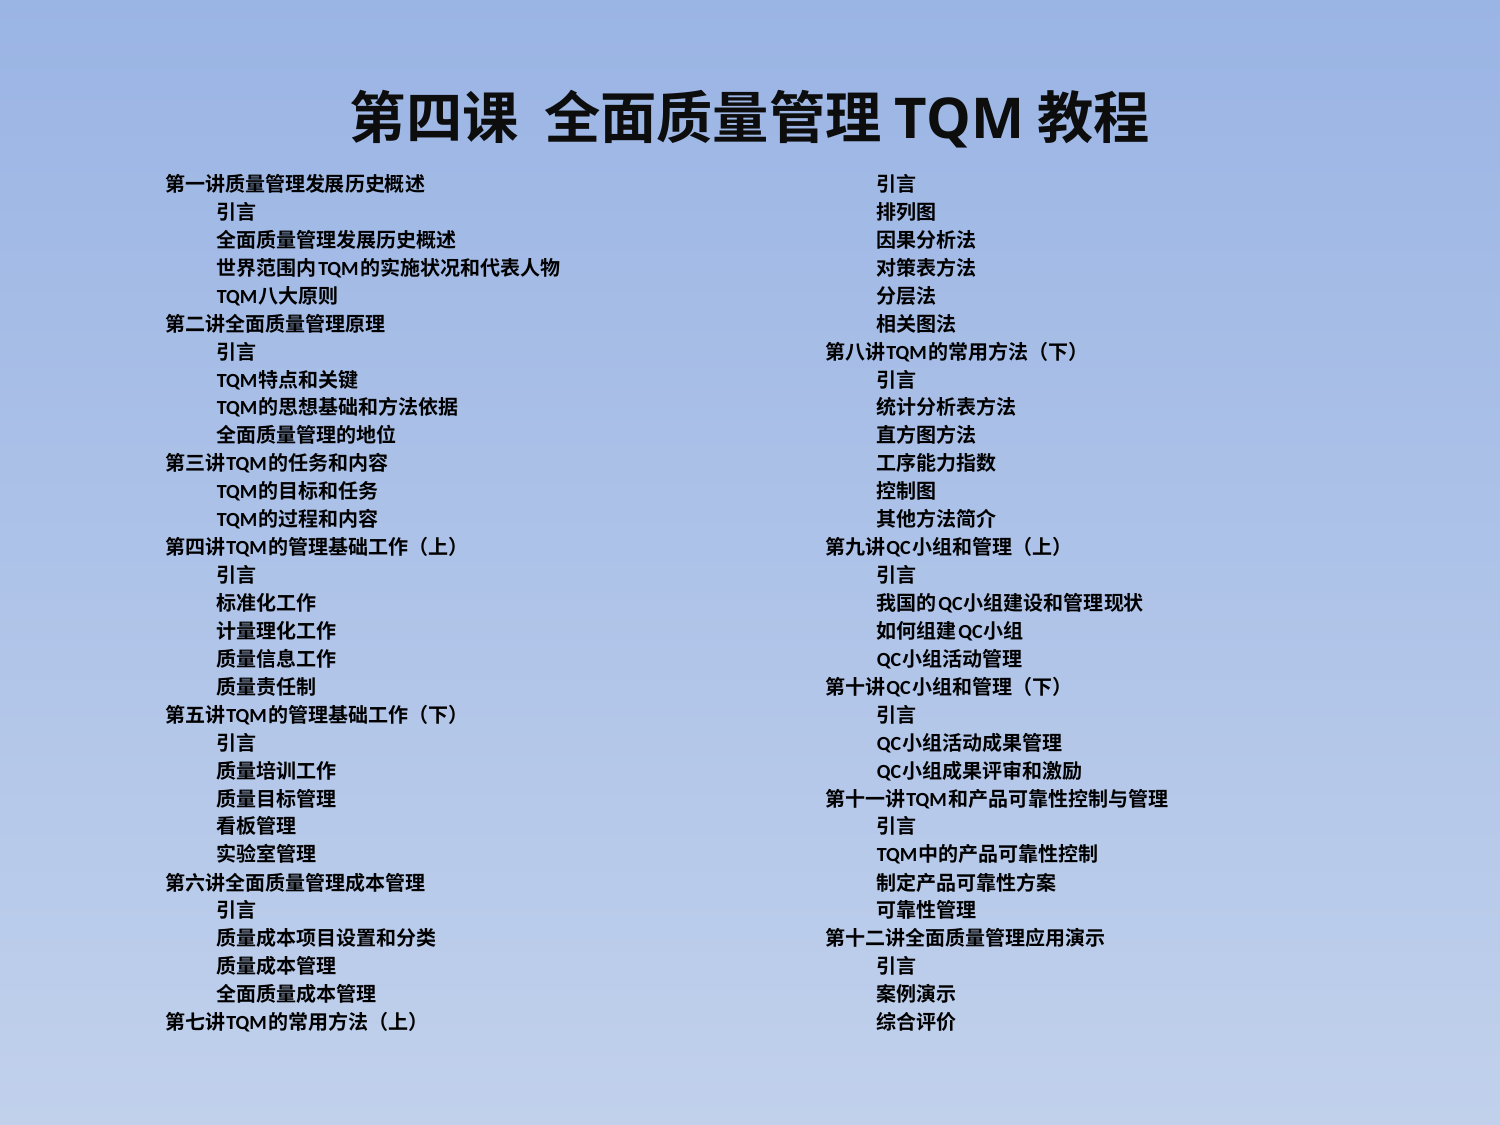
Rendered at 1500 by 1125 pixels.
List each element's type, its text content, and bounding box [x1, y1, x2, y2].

list 第一讲质量管理发展历史概述 引言 全面质量管理发展历史概述 世界范围内TQM的实施状况和代表人物 TQM八大原则 第二讲全面质量管理原理 引言 TQM特点和关键 TQM的思想基础和方法依据 全面质量管理的地位 第三讲TQM的任务和内容 TQM的目标和任务 TQM的过程和内容 第四讲TQM的管理基础工作（上） 引言 标准化工作 计量理化工作 质量信息工作 质量责任制 第五讲TQM的管理基础工作（下） 引言 质量培训工作 质量目标管理 看板管理 实验室管理 第六讲全面质量管理成本管理 引言 质量成本项目设置和分类 质量成本管理 全面质量成本管理 第七讲TQM的常用方法（上） 引言 排列图 因果分析法 对策表方法 分层法 相关图法 第八讲TQM的常用方法（下） 引言 统计分析表方法 直方图方法 工序能力指数 控制图 其他方法简介 第九讲QC小组和管理（上） 引言 我国的QC小组建设和管理现状 如何组建QC小组 QC小组活动管理 第十讲QC小组和管理（下） 引言 QC小组活动成果管理 QC小组成果评审和激励 第十一讲TQM和产品可靠性控制与管理 引言 TQM中的产品可靠性控制 制定产品可靠性方案 可靠性管理 第十二讲全面质量管理应用演示 引言 案例演示 综合评价 [150, 164, 1500, 1055]
title 第四课 全面质量管理TQM教程 [75, 45, 1425, 188]
